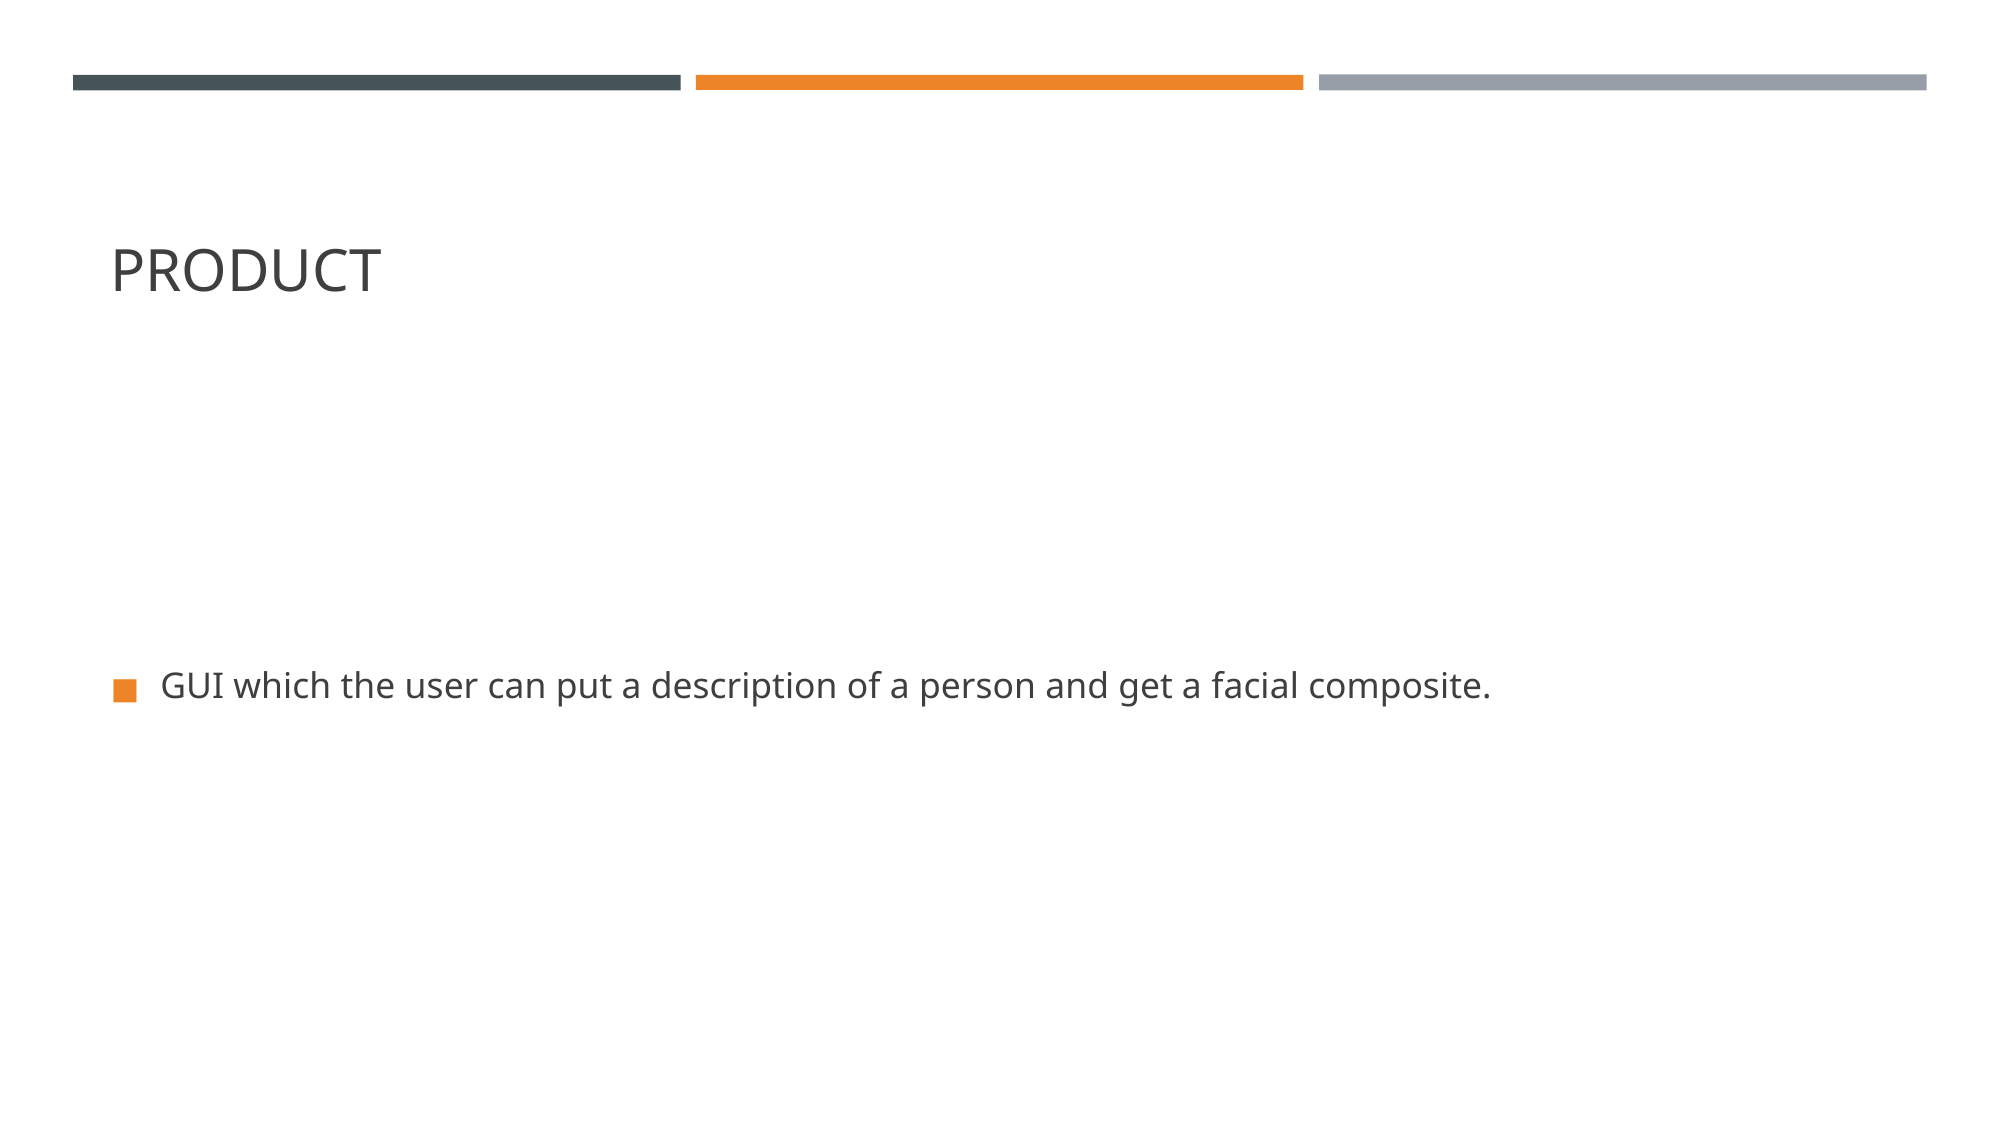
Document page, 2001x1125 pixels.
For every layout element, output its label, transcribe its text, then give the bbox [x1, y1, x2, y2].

title PRODUCT [95, 115, 1905, 311]
list GUI which the user can put a description of a person and get a facial composite. [95, 383, 1905, 981]
